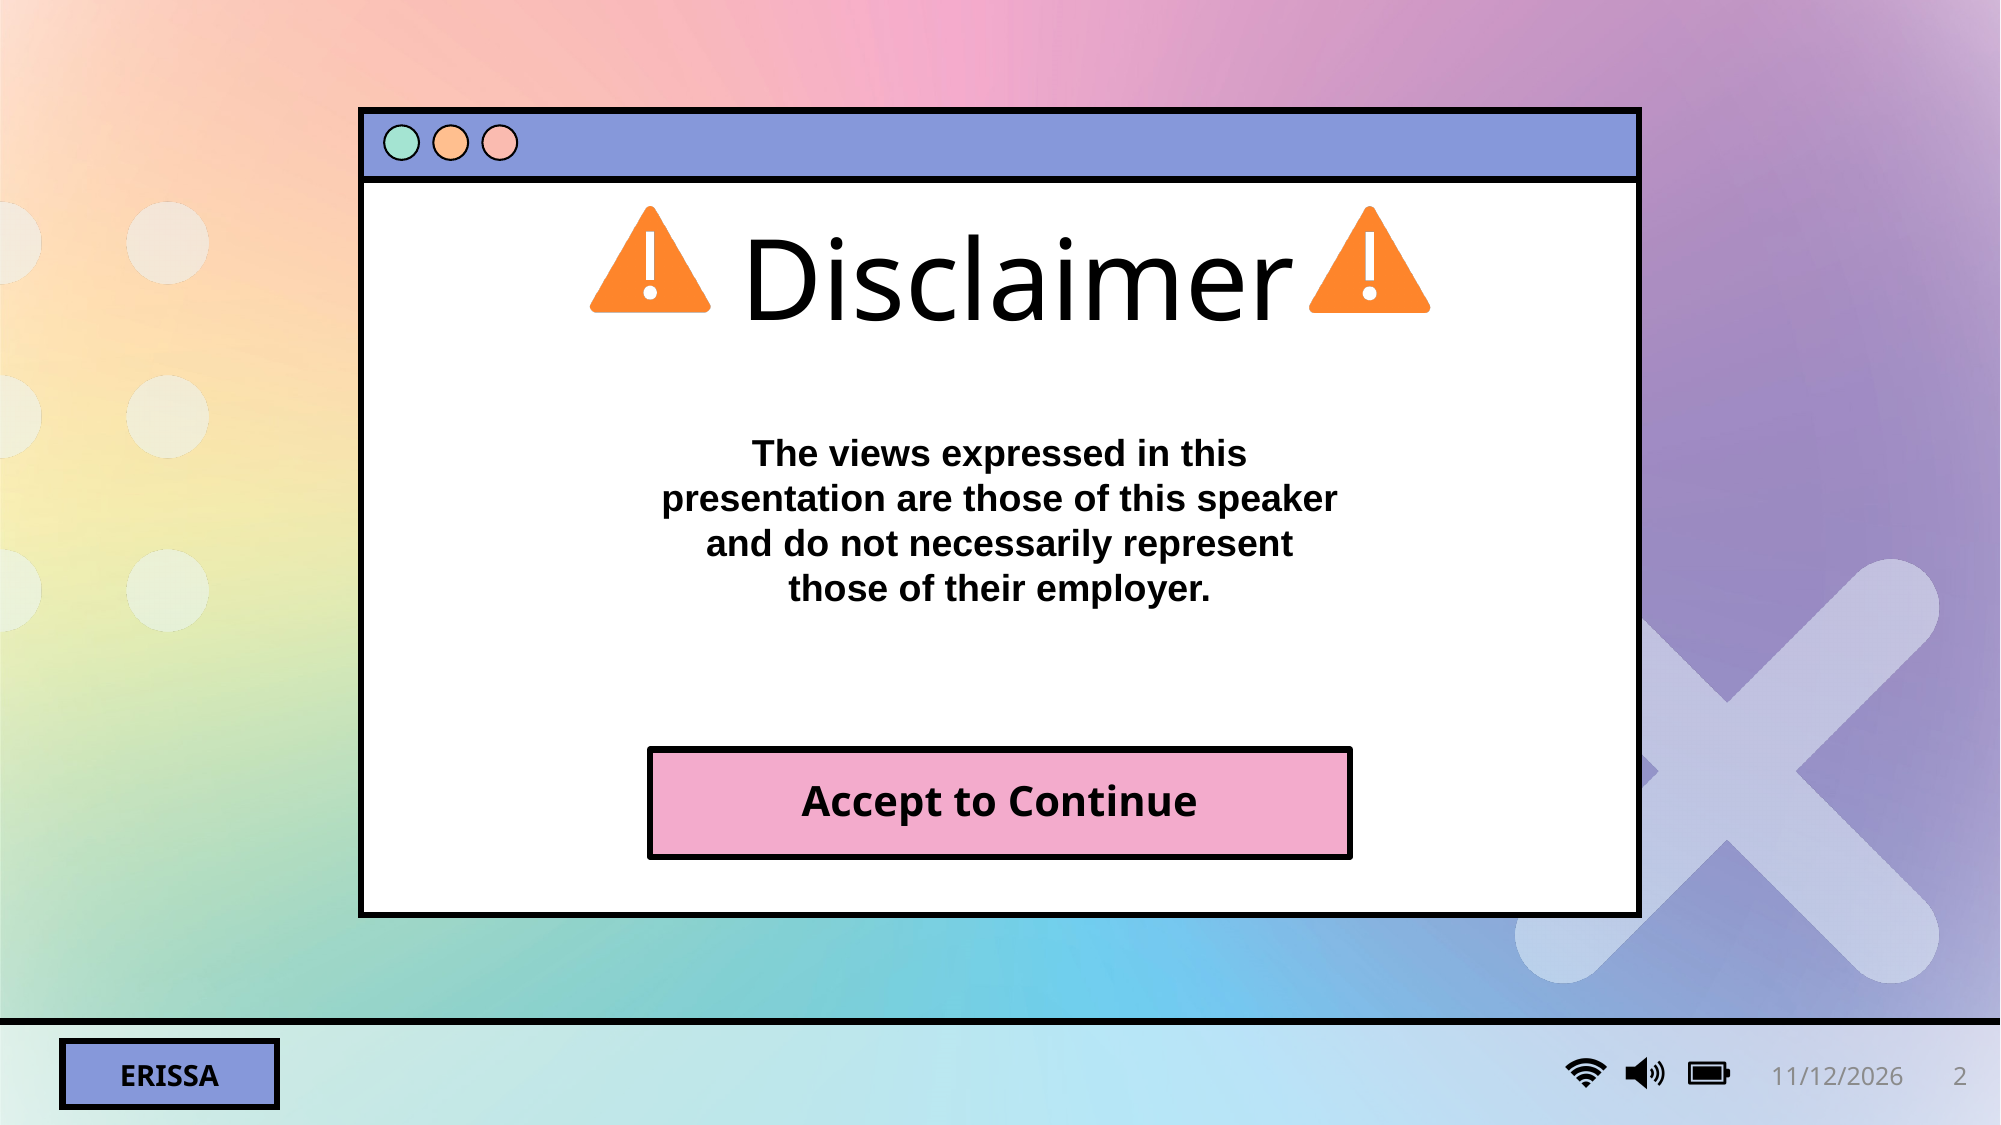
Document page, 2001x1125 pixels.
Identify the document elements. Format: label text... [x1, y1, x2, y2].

title Disclaimer [395, 192, 1642, 376]
slide_number 2 [1918, 1021, 2000, 1125]
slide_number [1731, 1021, 1918, 1125]
picture [1686, 1050, 1731, 1096]
subtitle Accept to Continue [647, 746, 1353, 860]
text_box The views expressed in this presentation are those of this speaker and do not necessarily represent those of their employer. [636, 422, 1364, 617]
picture [0, 0, 2001, 1125]
picture [1624, 1050, 1670, 1096]
list Erissa [59, 1038, 280, 1110]
picture [1563, 1050, 1609, 1096]
